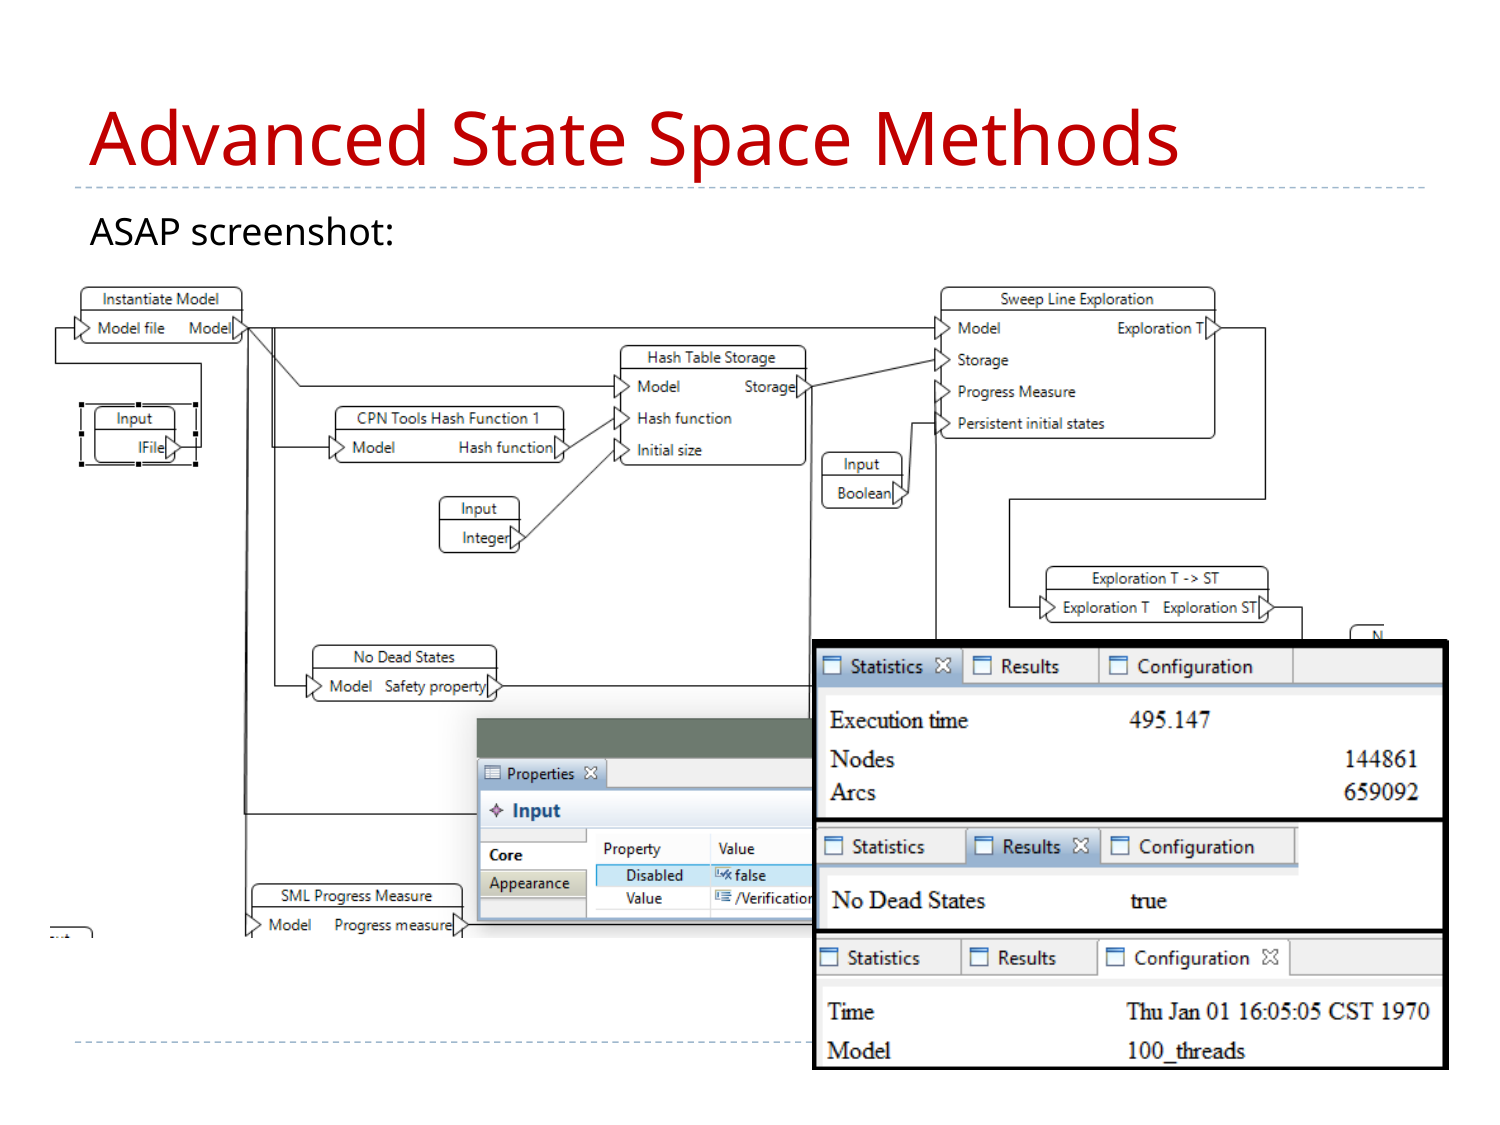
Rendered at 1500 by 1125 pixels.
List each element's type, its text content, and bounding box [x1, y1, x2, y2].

text_box ASAP screenshot: [74, 200, 513, 261]
picture [49, 274, 1449, 1070]
title Advanced State Space Methods [75, 24, 1425, 188]
